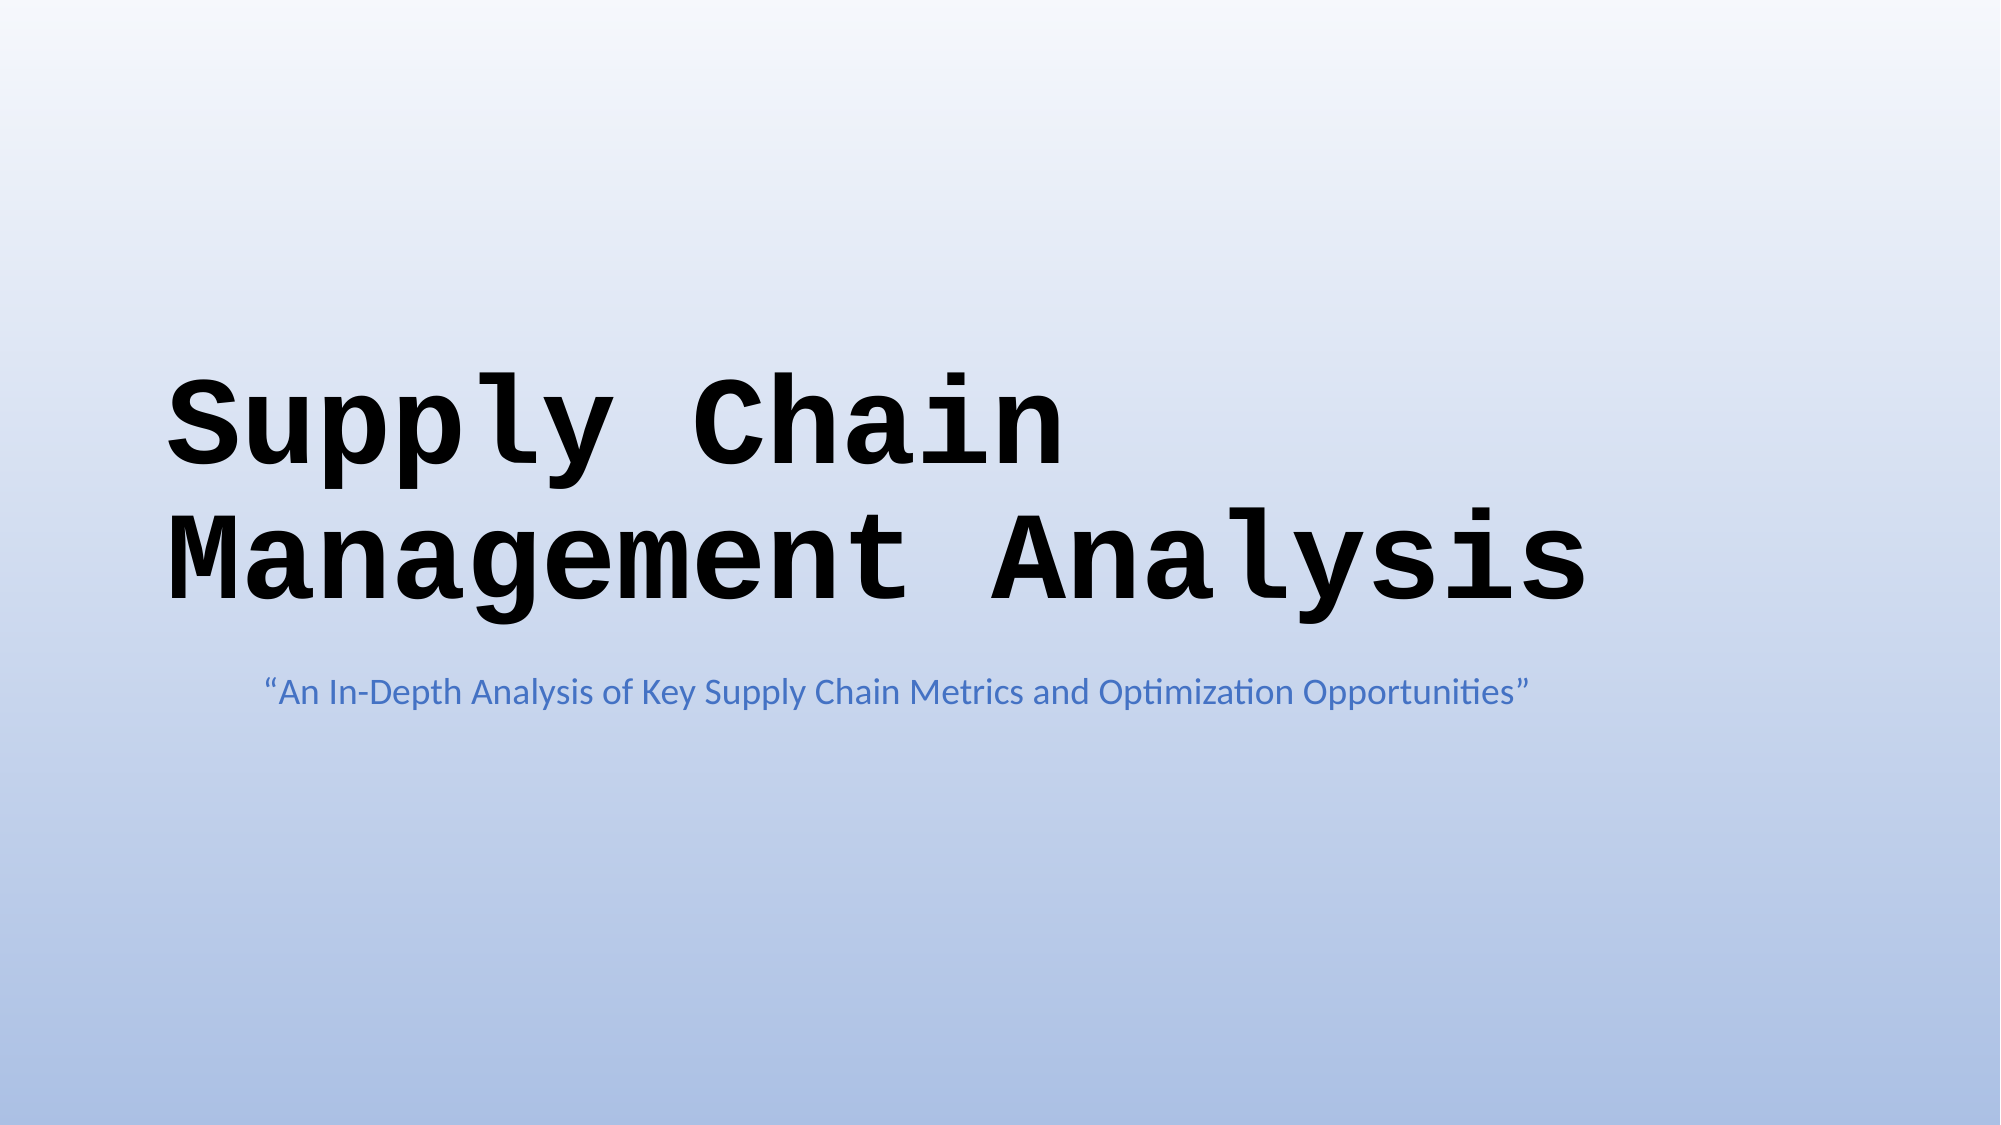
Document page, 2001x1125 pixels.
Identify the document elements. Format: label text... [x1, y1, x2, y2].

subtitle “An In-Depth Analysis of Key Supply Chain Metrics and Optimization Opportunities” [151, 664, 1652, 721]
title Supply Chain Management Analysis [151, 321, 1652, 633]
